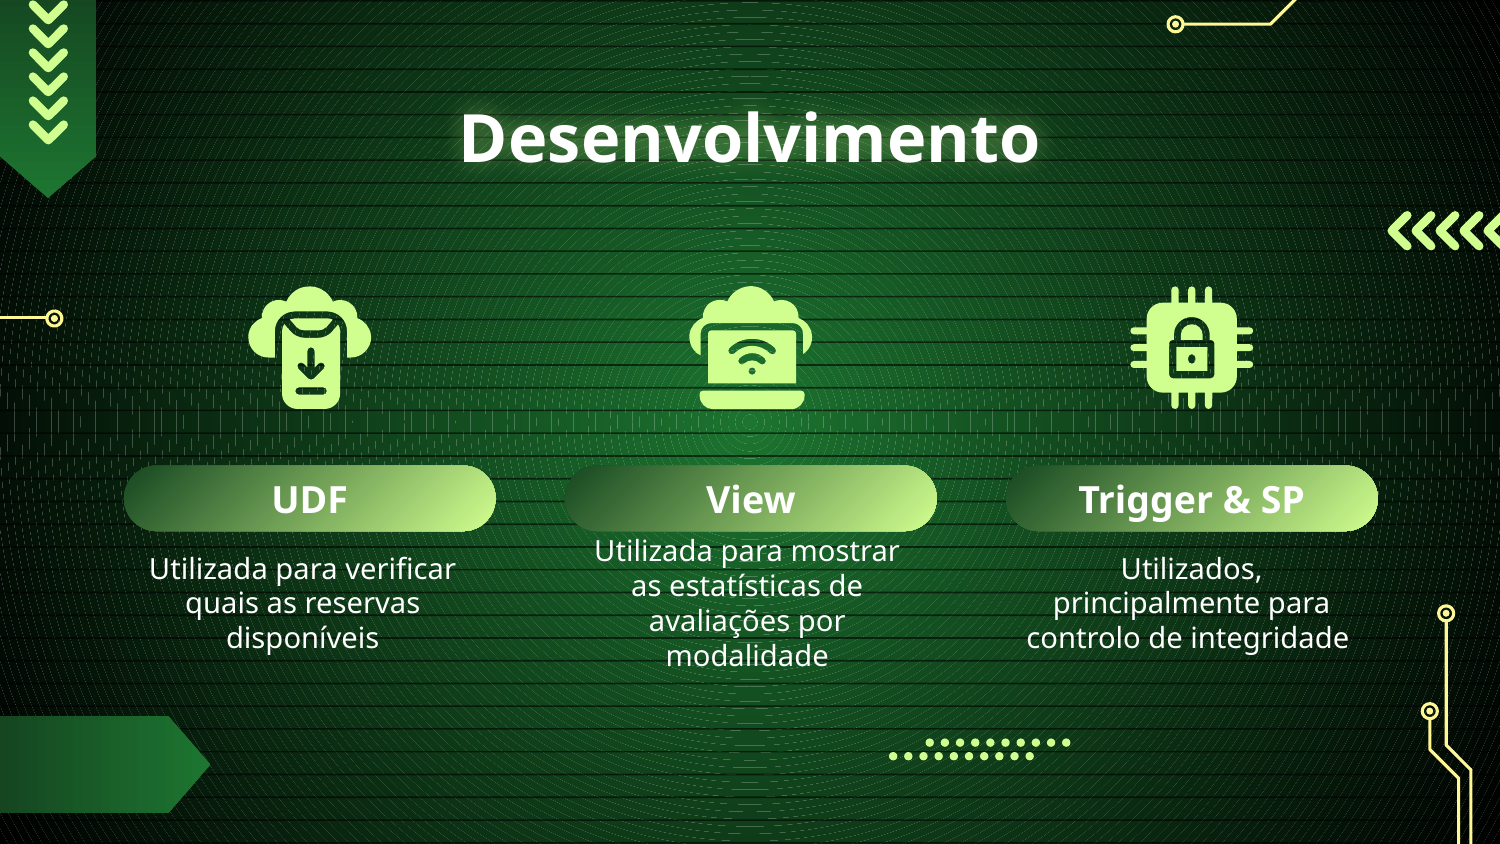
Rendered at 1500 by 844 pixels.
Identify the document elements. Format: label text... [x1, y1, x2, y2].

subtitle Utilizados, principalmente para controlo de integridade [1006, 540, 1378, 664]
subtitle Utilizada para mostrar as estatísticas de avaliações por modalidade [561, 540, 934, 664]
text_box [888, 738, 1071, 761]
text_box [1015, 465, 1369, 475]
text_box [248, 286, 372, 410]
title View [564, 475, 937, 521]
text_box [1014, 521, 1369, 532]
text_box [574, 465, 927, 475]
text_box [689, 285, 813, 410]
text_box [573, 521, 928, 532]
text_box [133, 521, 487, 532]
subtitle Utilizada para verificar quais as reservas disponíveis [116, 537, 489, 668]
text_box [133, 465, 486, 475]
title Trigger & SP [1006, 475, 1378, 521]
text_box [1130, 286, 1254, 410]
title UDF [123, 475, 496, 521]
title Desenvolvimento [116, 88, 1383, 183]
